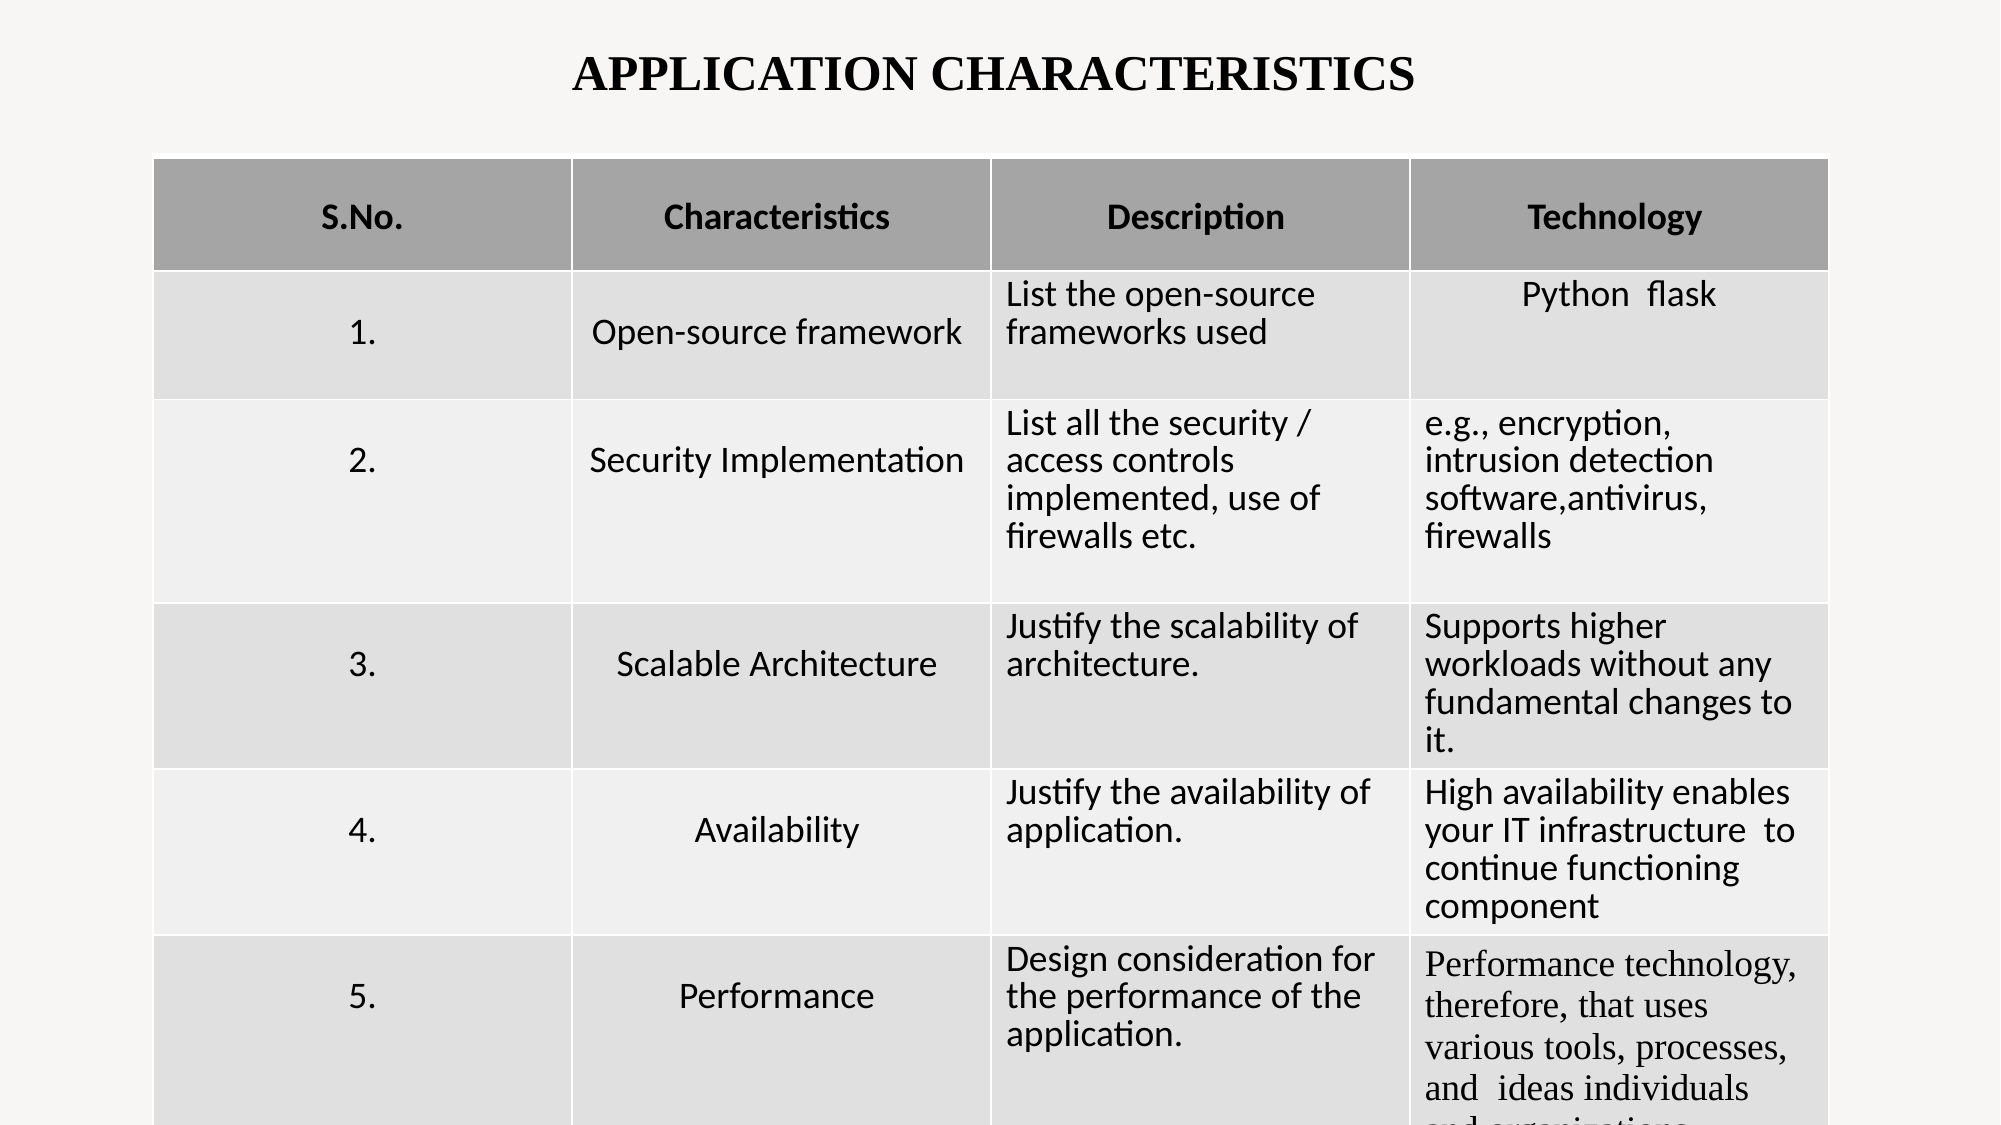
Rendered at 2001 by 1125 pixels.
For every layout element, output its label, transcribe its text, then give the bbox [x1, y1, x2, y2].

table_cell Supports higher workloads without any fundamental changes to it. [1411, 604, 1828, 768]
table_cell Justify the availability of application. [992, 770, 1409, 934]
table_cell Availability [573, 770, 990, 934]
table_cell List all the security / access controls implemented, use of firewalls etc. [992, 400, 1409, 602]
table_cell 2. [154, 400, 571, 602]
table_cell 5. [154, 936, 571, 1125]
table_cell e.g., encryption, intrusion detection software,antivirus, firewalls [1411, 400, 1828, 602]
table_cell Performance technology, therefore, that uses various tools, processes, and ideas individuals and organizations. [1411, 936, 1828, 1125]
table_cell List the open-source frameworks used [992, 272, 1409, 399]
table_cell Justify the scalability of architecture. [992, 604, 1409, 768]
table_header Description [992, 159, 1409, 270]
table_cell Open-source framework [573, 272, 990, 399]
table_header Technology [1411, 159, 1828, 270]
title APPLICATION CHARACTERISTICS [382, 40, 1618, 91]
table_header S.No. [154, 159, 571, 270]
table_cell 1. [154, 272, 571, 399]
table_cell High availability enables your IT infrastructure to continue functioning component [1411, 770, 1828, 934]
table_cell 3. [154, 604, 571, 768]
table_cell Security Implementation [573, 400, 990, 602]
table_cell Python flask [1411, 272, 1828, 399]
table_cell Design consideration for the performance of the application. [992, 936, 1409, 1125]
table_cell Performance [573, 936, 990, 1125]
table_header Characteristics [573, 159, 990, 270]
table_cell Scalable Architecture [573, 604, 990, 768]
table_cell 4. [154, 770, 571, 934]
